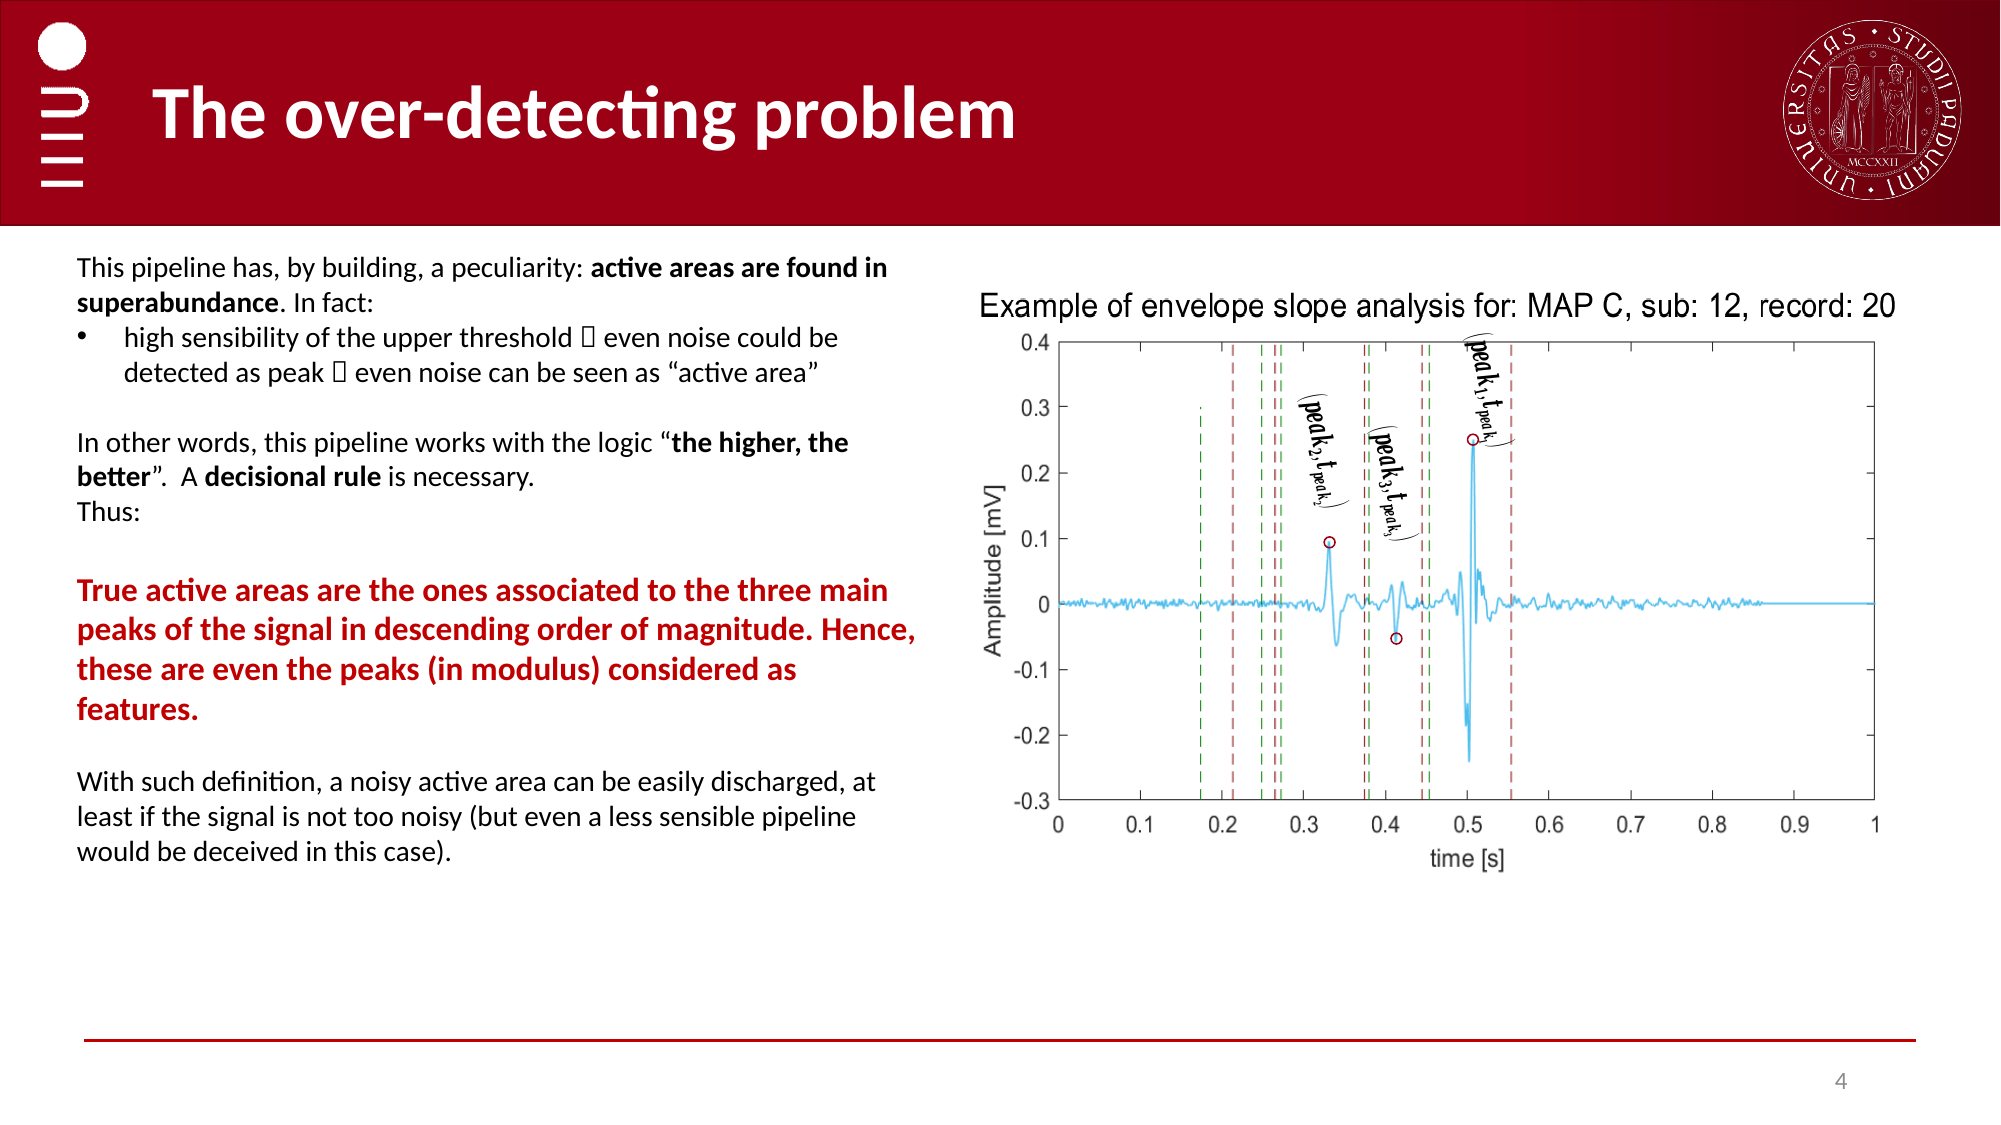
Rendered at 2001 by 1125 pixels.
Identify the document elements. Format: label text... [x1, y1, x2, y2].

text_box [962, 282, 1905, 894]
text_box This pipeline has, by building, a peculiarity: active areas are found in superabundance. In fact: high sensibility of the upper threshold  even noise could be detected as peak  even noise can be seen as “active area” In other words, this pipeline works with the logic “the higher, the better”. A decisional rule is necessary. Thus: True active areas are the ones associated to the three main peaks of the signal in descending order of magnitude. Hence, these are even the peaks (in modulus) considered as features. With such definition, a noisy active area can be easily discharged, at least if the signal is not too noisy (but even a less sensible pipeline would be deceived in this case). [62, 240, 934, 875]
title The over-detecting problem [137, 34, 1763, 194]
picture [1783, 20, 1963, 200]
slide_number 4 [1412, 1049, 1863, 1110]
